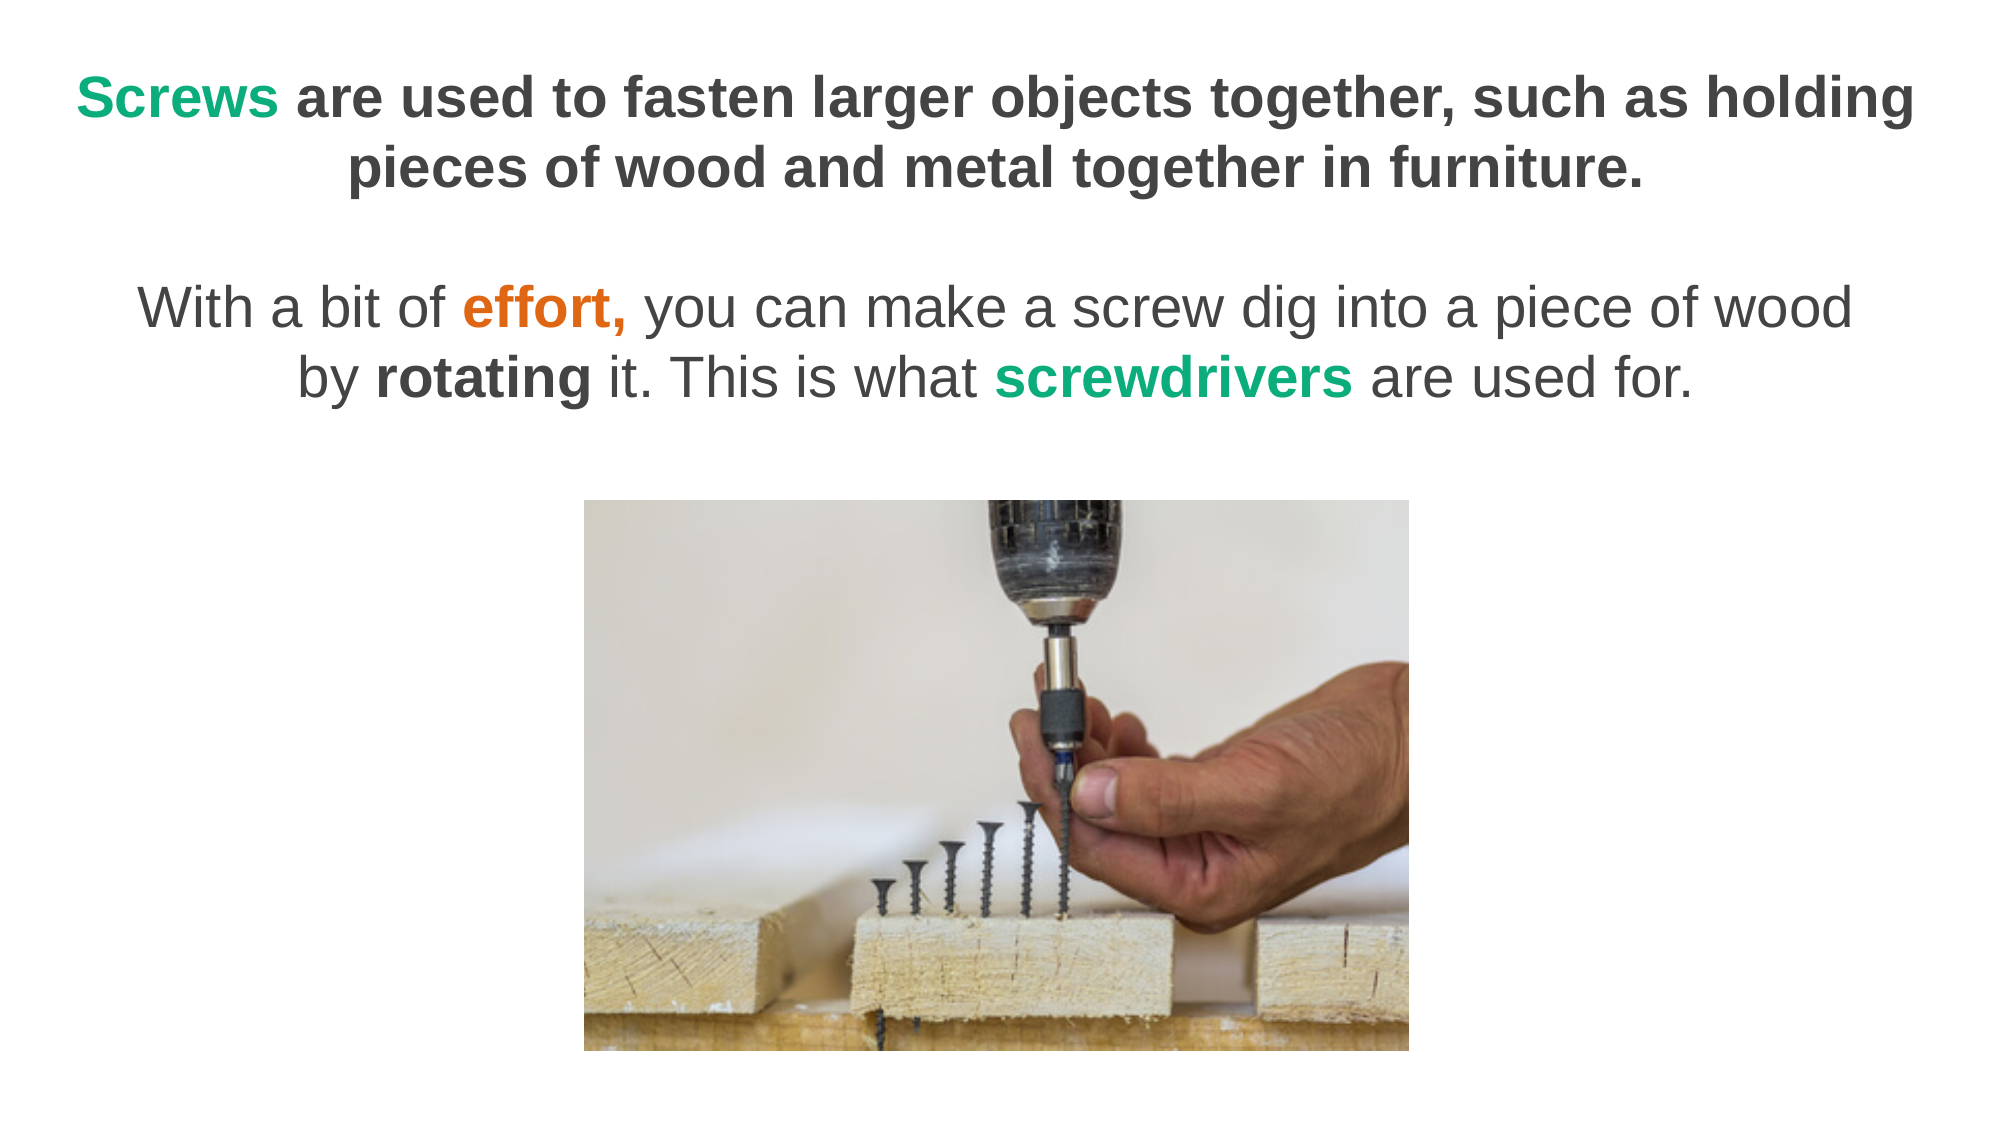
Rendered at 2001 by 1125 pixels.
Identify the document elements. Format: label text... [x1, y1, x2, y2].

picture [584, 500, 1409, 1051]
text_box Screws are used to fasten larger objects together, such as holding pieces of wood and metal together in furniture. With a bit of effort, you can make a screw dig into a piece of wood by rotating it. This is what screwdrivers are used for. [39, 52, 1955, 417]
